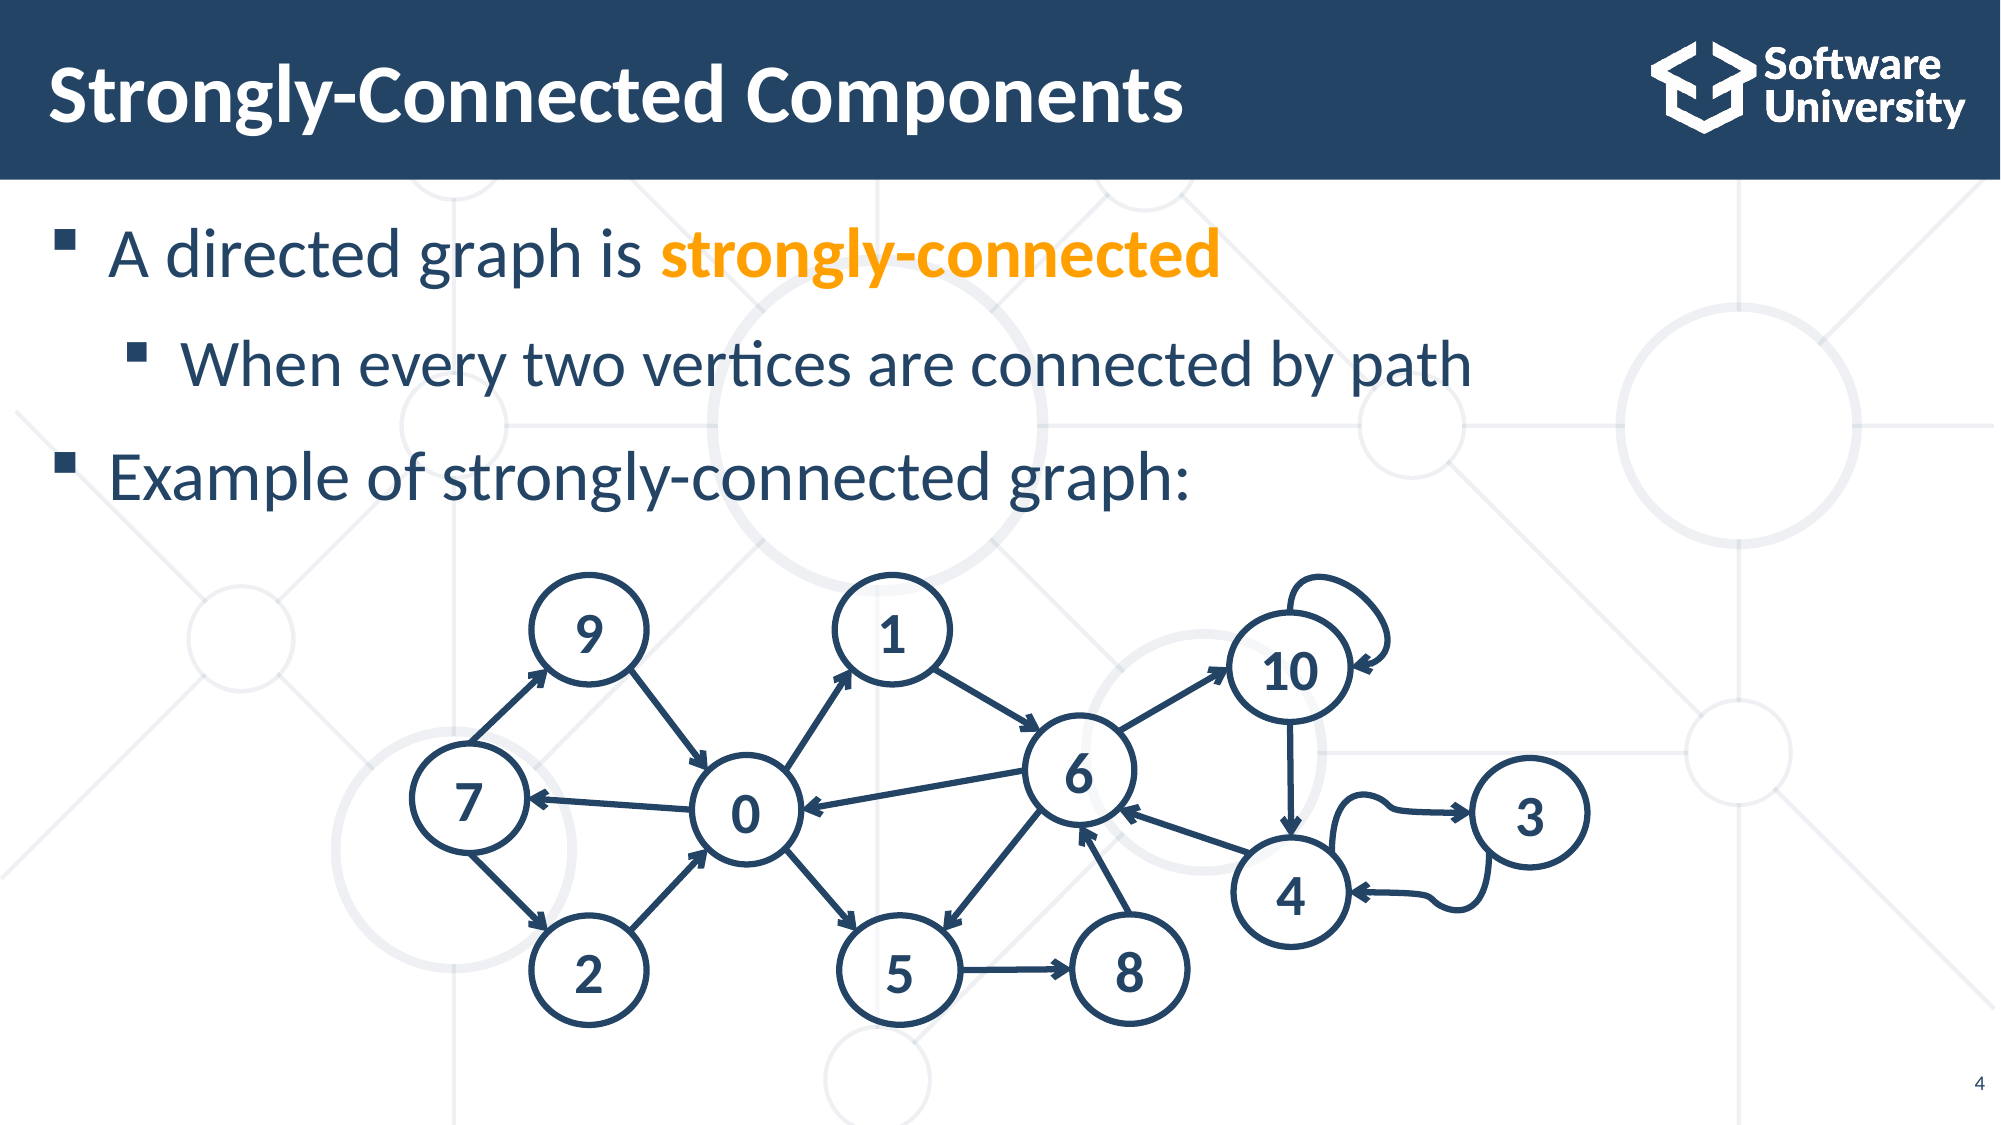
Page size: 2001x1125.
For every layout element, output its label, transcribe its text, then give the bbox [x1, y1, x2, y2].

slide_number 4 [1929, 1070, 2000, 1103]
picture [1651, 41, 1966, 134]
title Strongly-Connected Components [31, 16, 1625, 162]
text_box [411, 574, 1588, 1026]
list A directed graph is strongly-connected When every two vertices are connected by path Example of strongly-connected graph: [31, 196, 1970, 1104]
